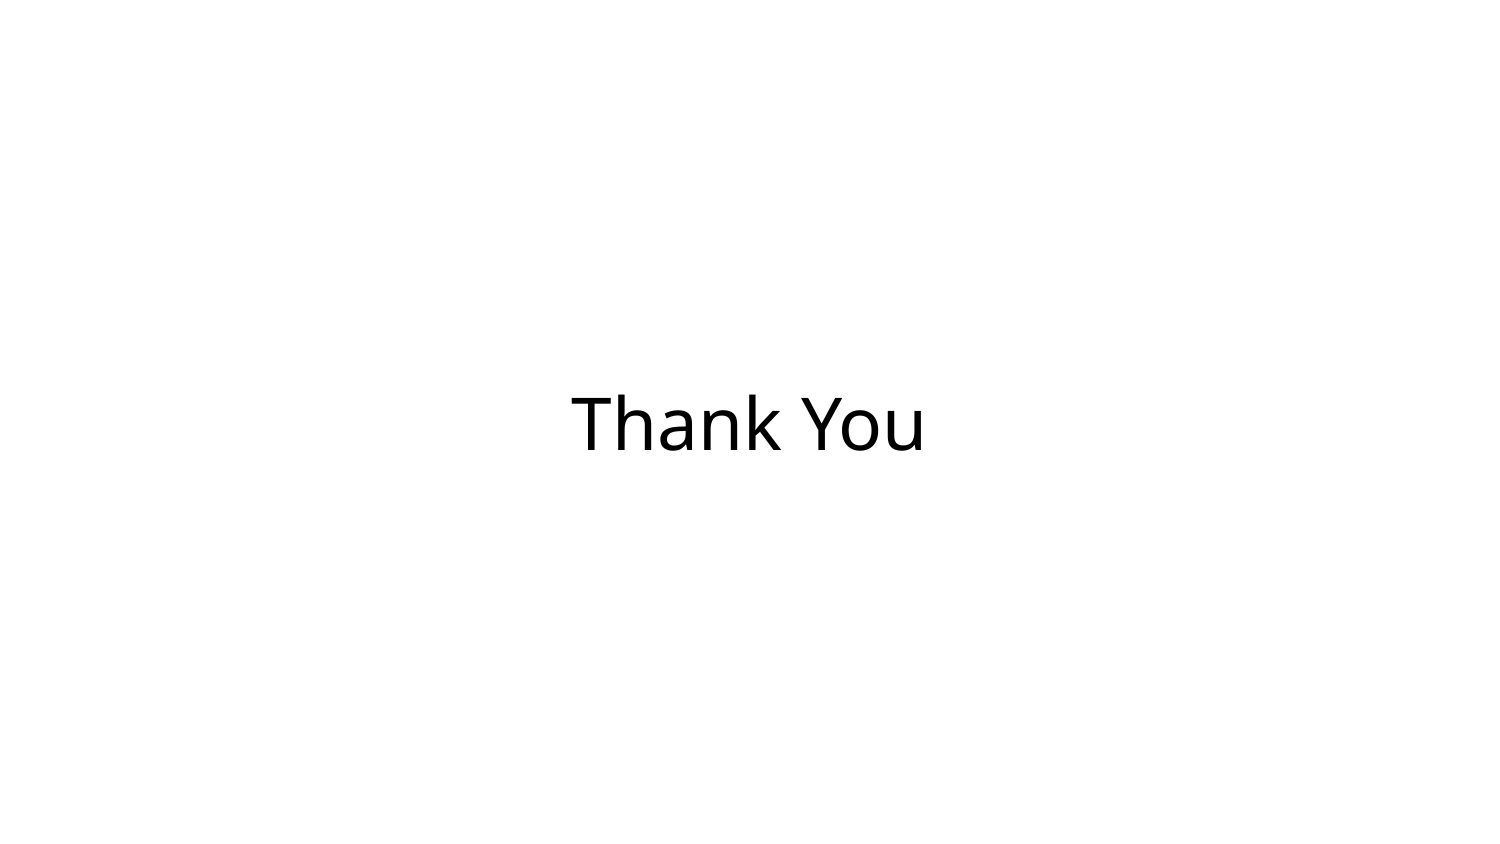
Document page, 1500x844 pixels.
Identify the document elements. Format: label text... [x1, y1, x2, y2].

text_box Thank You [502, 362, 998, 480]
